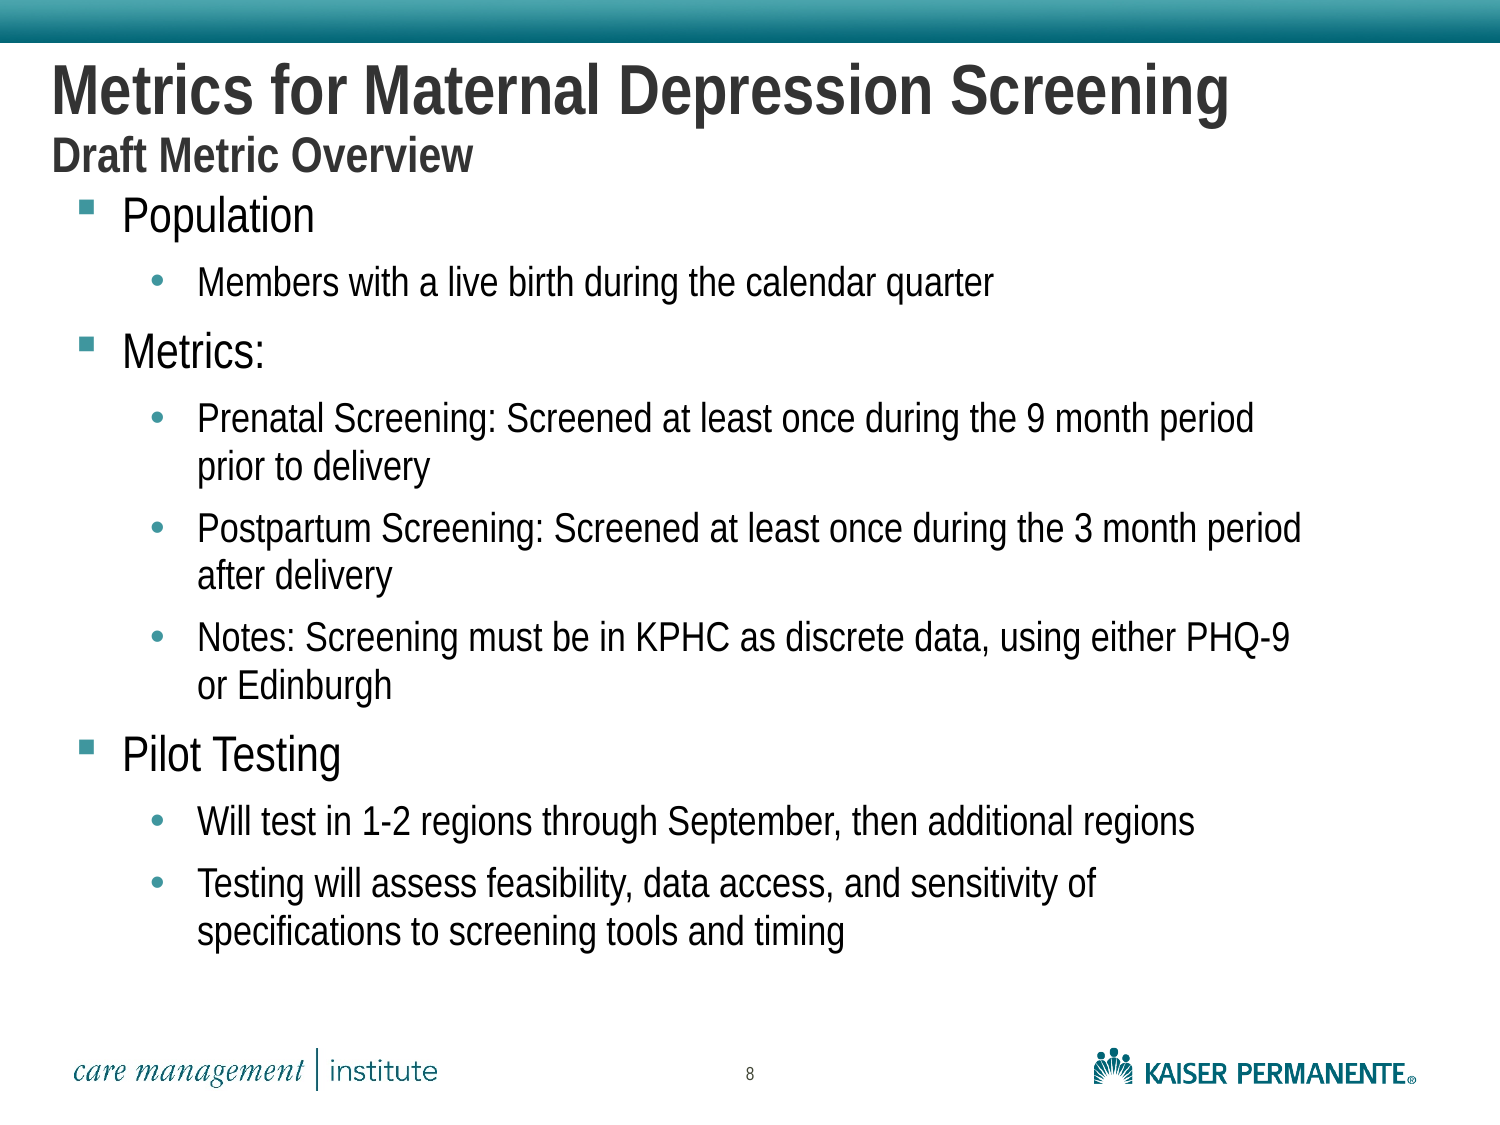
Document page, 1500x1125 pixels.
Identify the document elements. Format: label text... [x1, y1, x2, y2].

list Population Members with a live birth during the calendar quarter Metrics: Prenatal Screening: Screened at least once during the 9 month period prior to delivery Postpartum Screening: Screened at least once during the 3 month period after delivery Notes: Screening must be in KPHC as discrete data, using either PHQ-9 or Edinburgh Pilot Testing Will test in 1-2 regions through September, then additional regions Testing will assess feasibility, data access, and sensitivity of specifications to screening tools and timing [60, 179, 1323, 996]
slide_number 8 [711, 1053, 789, 1092]
picture [0, 0, 1500, 43]
picture [1094, 1033, 1422, 1084]
picture [74, 1048, 437, 1091]
title Metrics for Maternal Depression Screening Draft Metric Overview [36, 44, 1387, 191]
